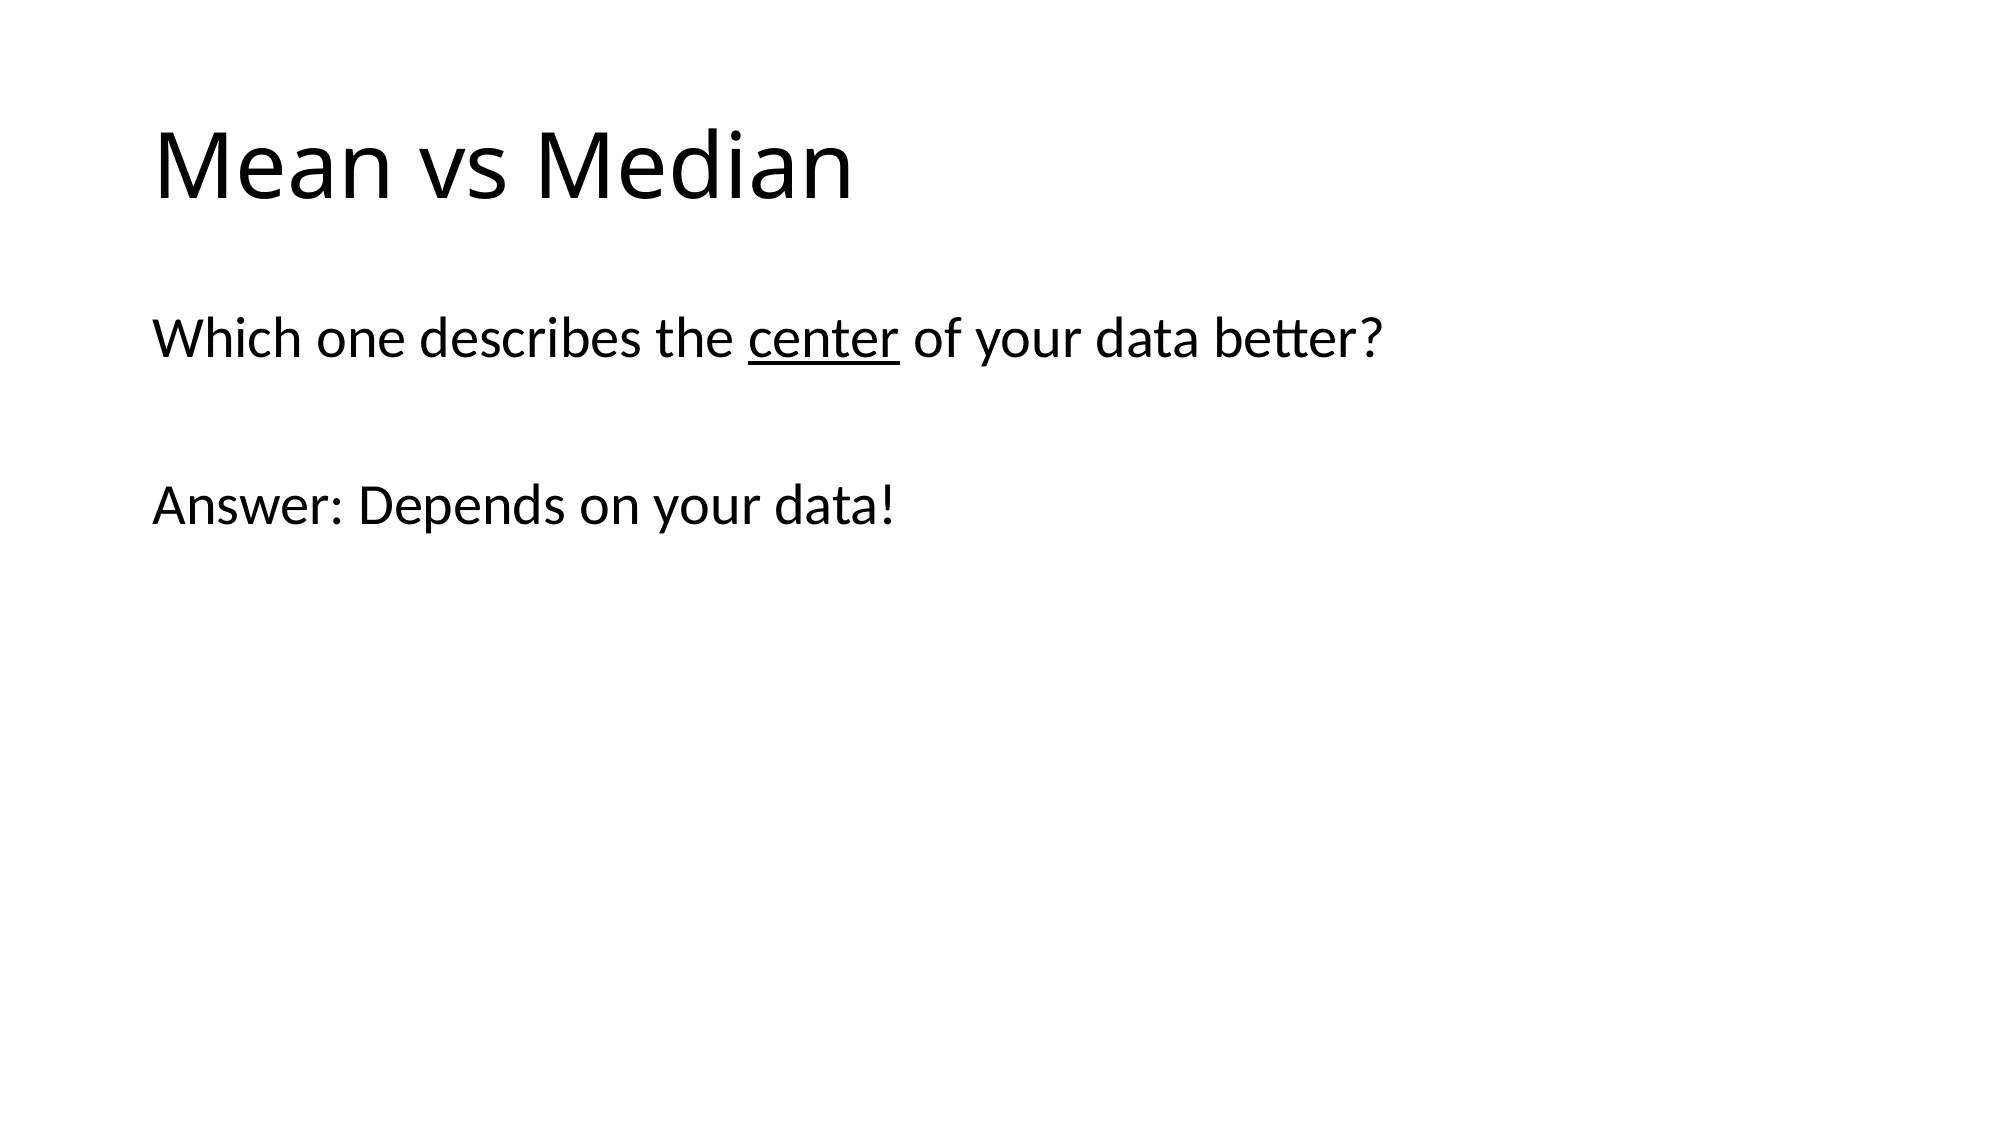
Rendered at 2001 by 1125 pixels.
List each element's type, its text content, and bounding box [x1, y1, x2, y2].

list Which one describes the center of your data better? Answer: Depends on your data! [137, 299, 1863, 1014]
title Mean vs Median [137, 59, 1863, 278]
